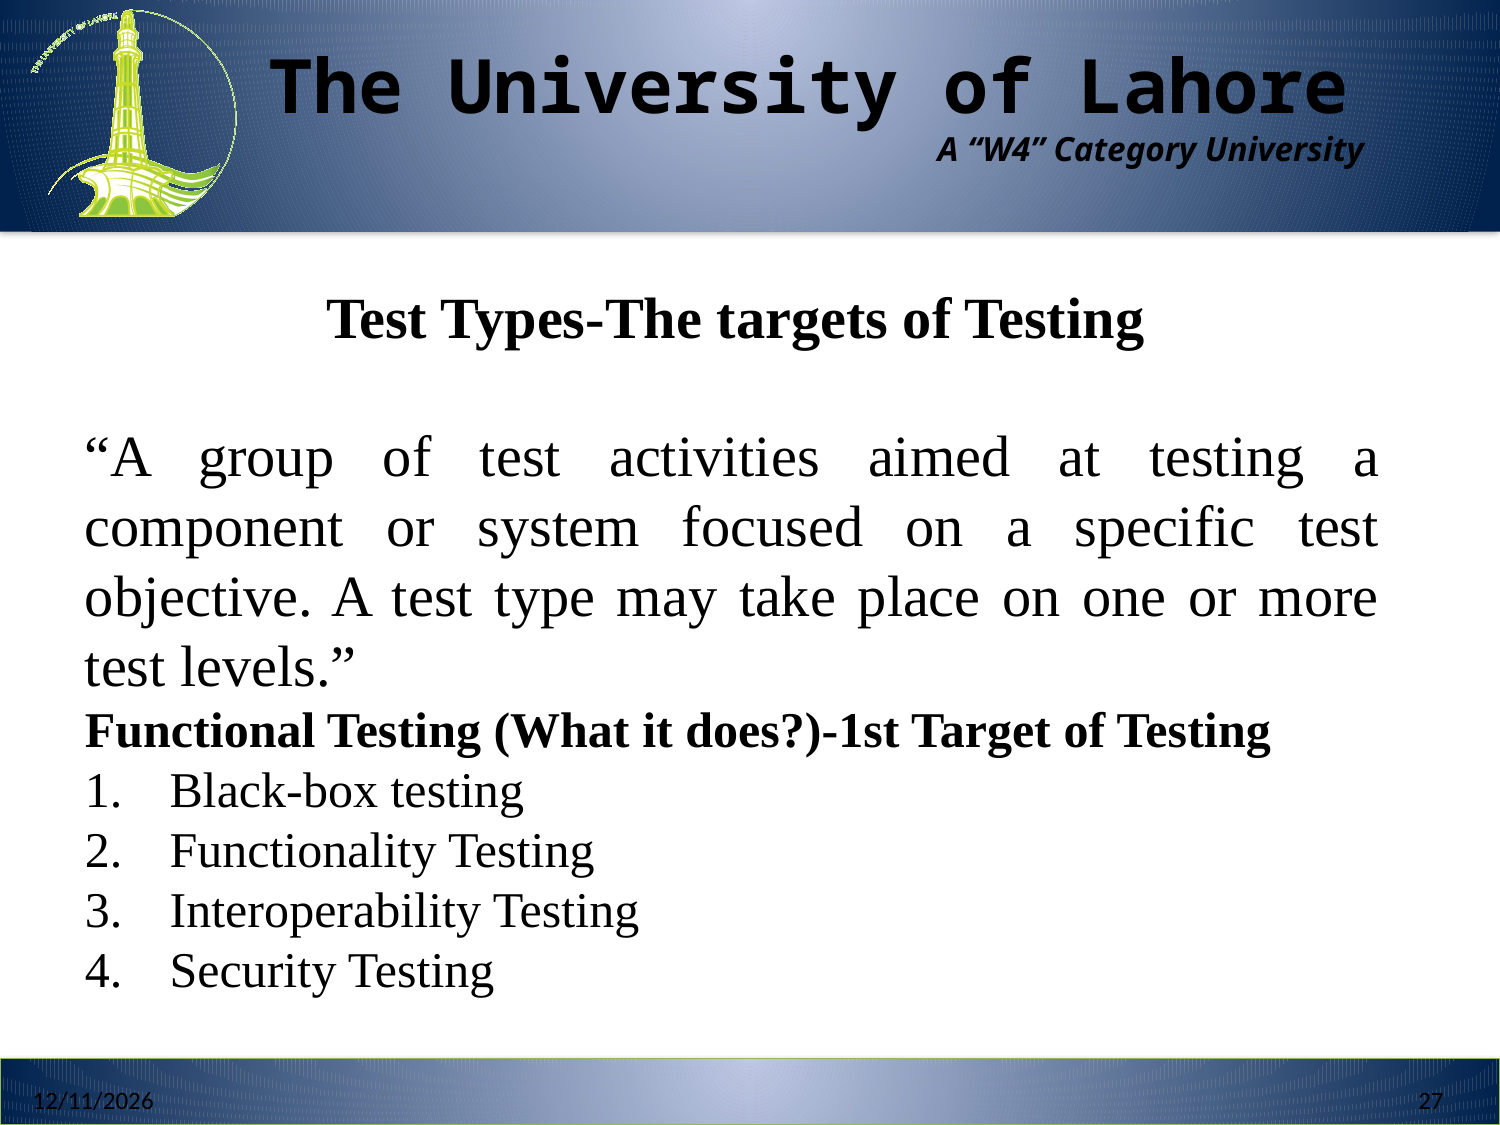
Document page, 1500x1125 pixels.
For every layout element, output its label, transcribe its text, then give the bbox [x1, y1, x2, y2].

slide_number 27 [1108, 1069, 1459, 1125]
text_box Test Types-The targets of Testing [0, 273, 1500, 358]
text_box [0, 0, 1500, 232]
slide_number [17, 1069, 368, 1125]
text_box “A group of test activities aimed at testing a component or system focused on a specific test objective. A test type may take place on one or more test levels.” Functional Testing (What it does?)-1st Target of Testing Black-box testing Functionality Testing Interoperability Testing Security Testing [70, 410, 1395, 1006]
picture [29, 6, 238, 221]
text_box [0, 1058, 1500, 1125]
text_box The University of Lahore A “W4” Category University [253, 30, 1388, 216]
